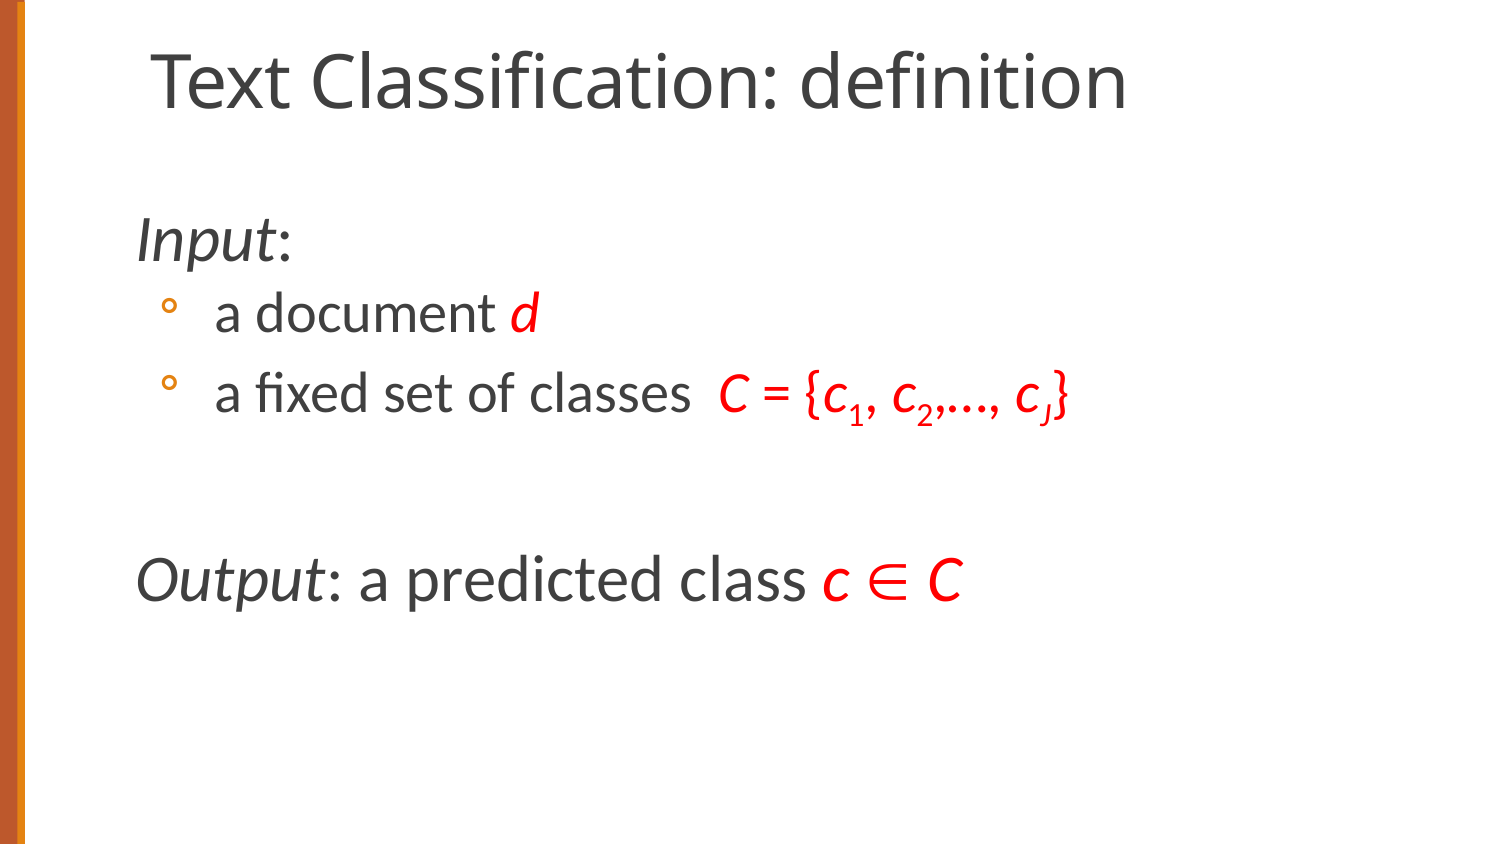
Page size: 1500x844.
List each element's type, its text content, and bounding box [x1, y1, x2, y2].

list Input: a document d a fixed set of classes C = {c1, c2,…, cJ} Output: a predicted class c  C [135, 196, 1373, 760]
title Text Classification: definition [135, 19, 1373, 132]
